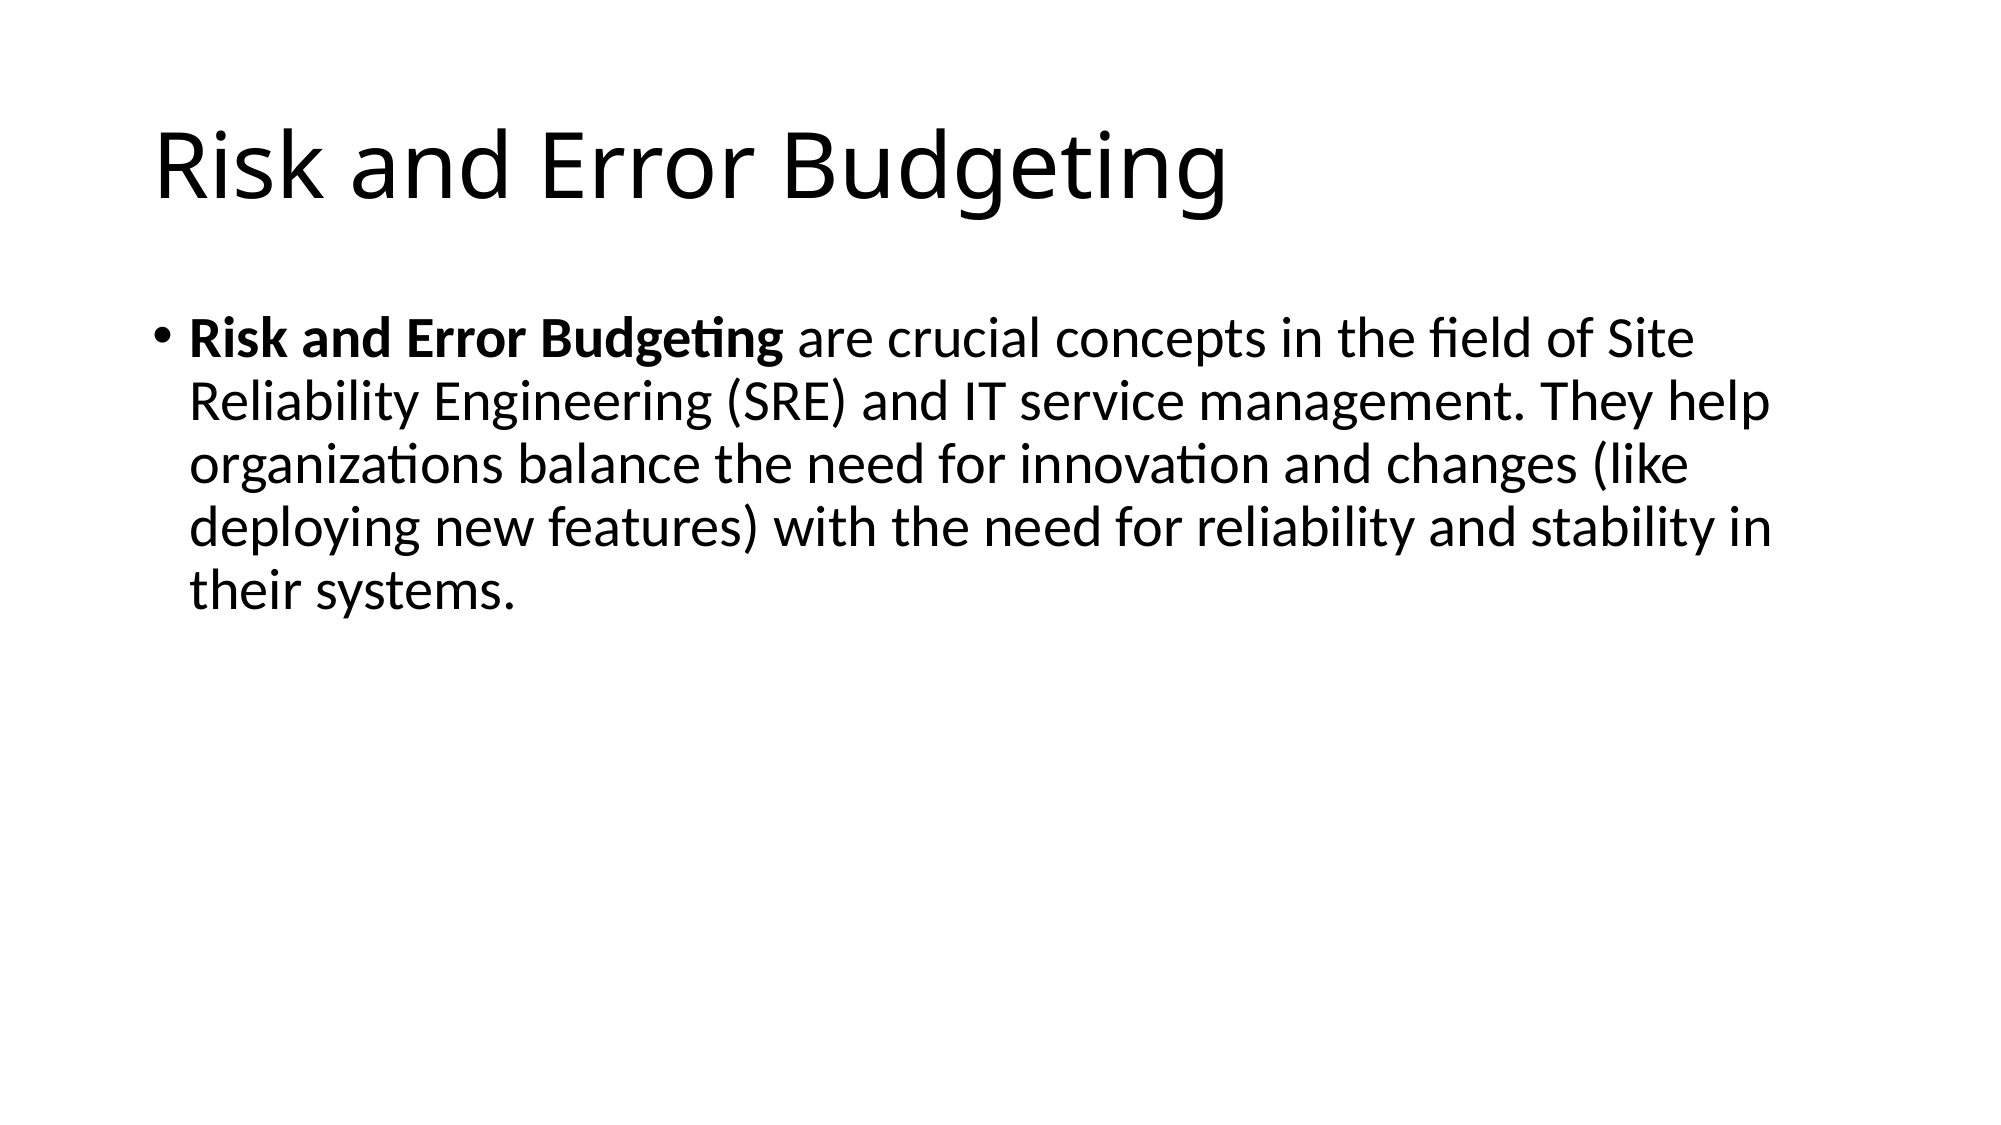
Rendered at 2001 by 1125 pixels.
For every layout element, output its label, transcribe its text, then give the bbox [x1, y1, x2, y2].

list Risk and Error Budgeting are crucial concepts in the field of Site Reliability Engineering (SRE) and IT service management. They help organizations balance the need for innovation and changes (like deploying new features) with the need for reliability and stability in their systems. [137, 299, 1863, 1014]
title Risk and Error Budgeting [137, 59, 1863, 278]
